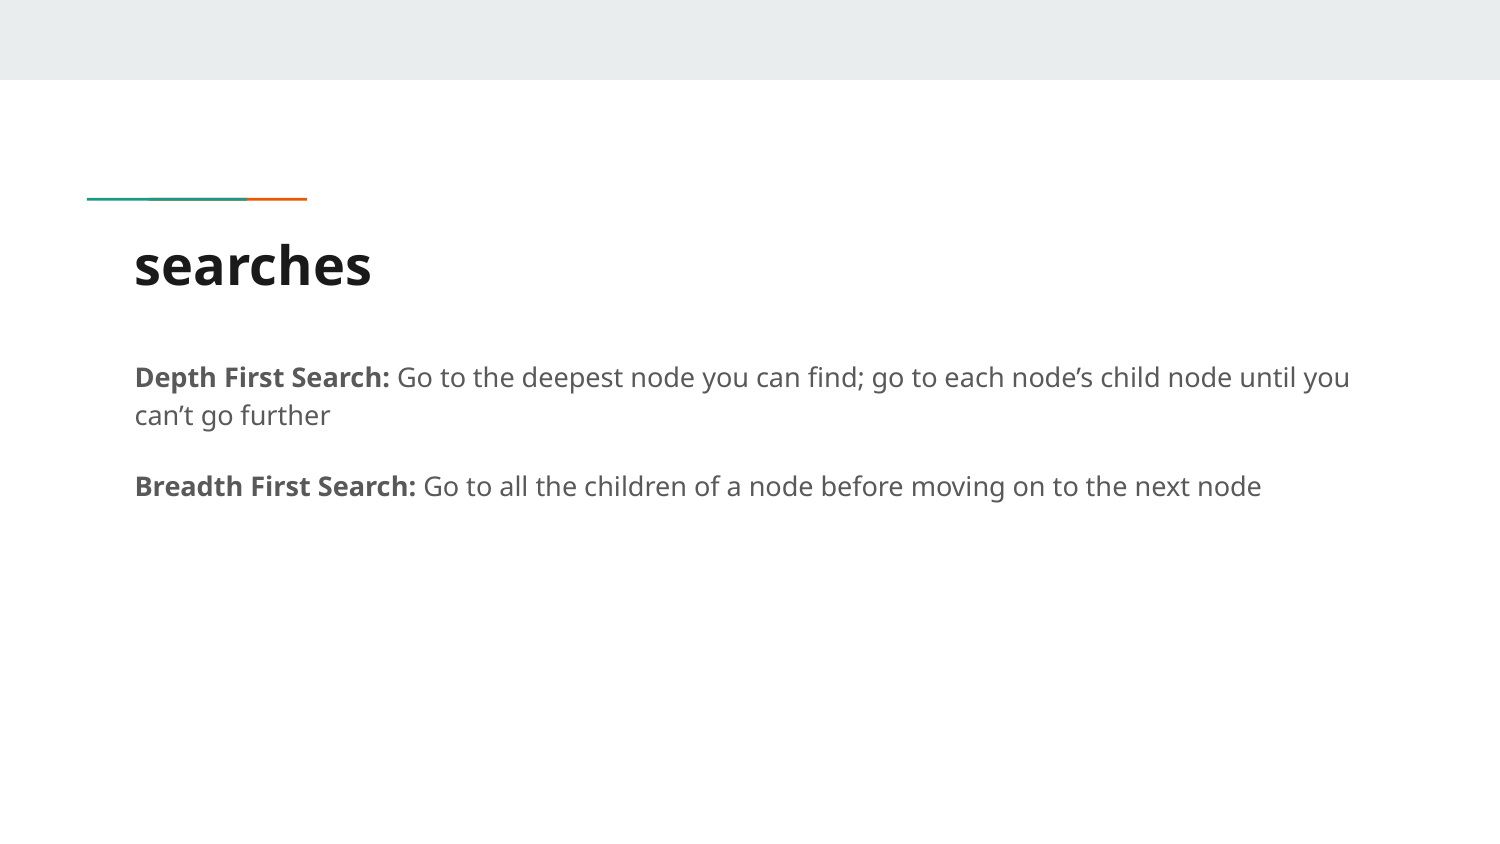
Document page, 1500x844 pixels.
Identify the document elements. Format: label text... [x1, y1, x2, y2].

title searches [119, 216, 1381, 305]
list Depth First Search: Go to the deepest node you can find; go to each node’s child node until you can’t go further Breadth First Search: Go to all the children of a node before moving on to the next node [119, 341, 1381, 712]
